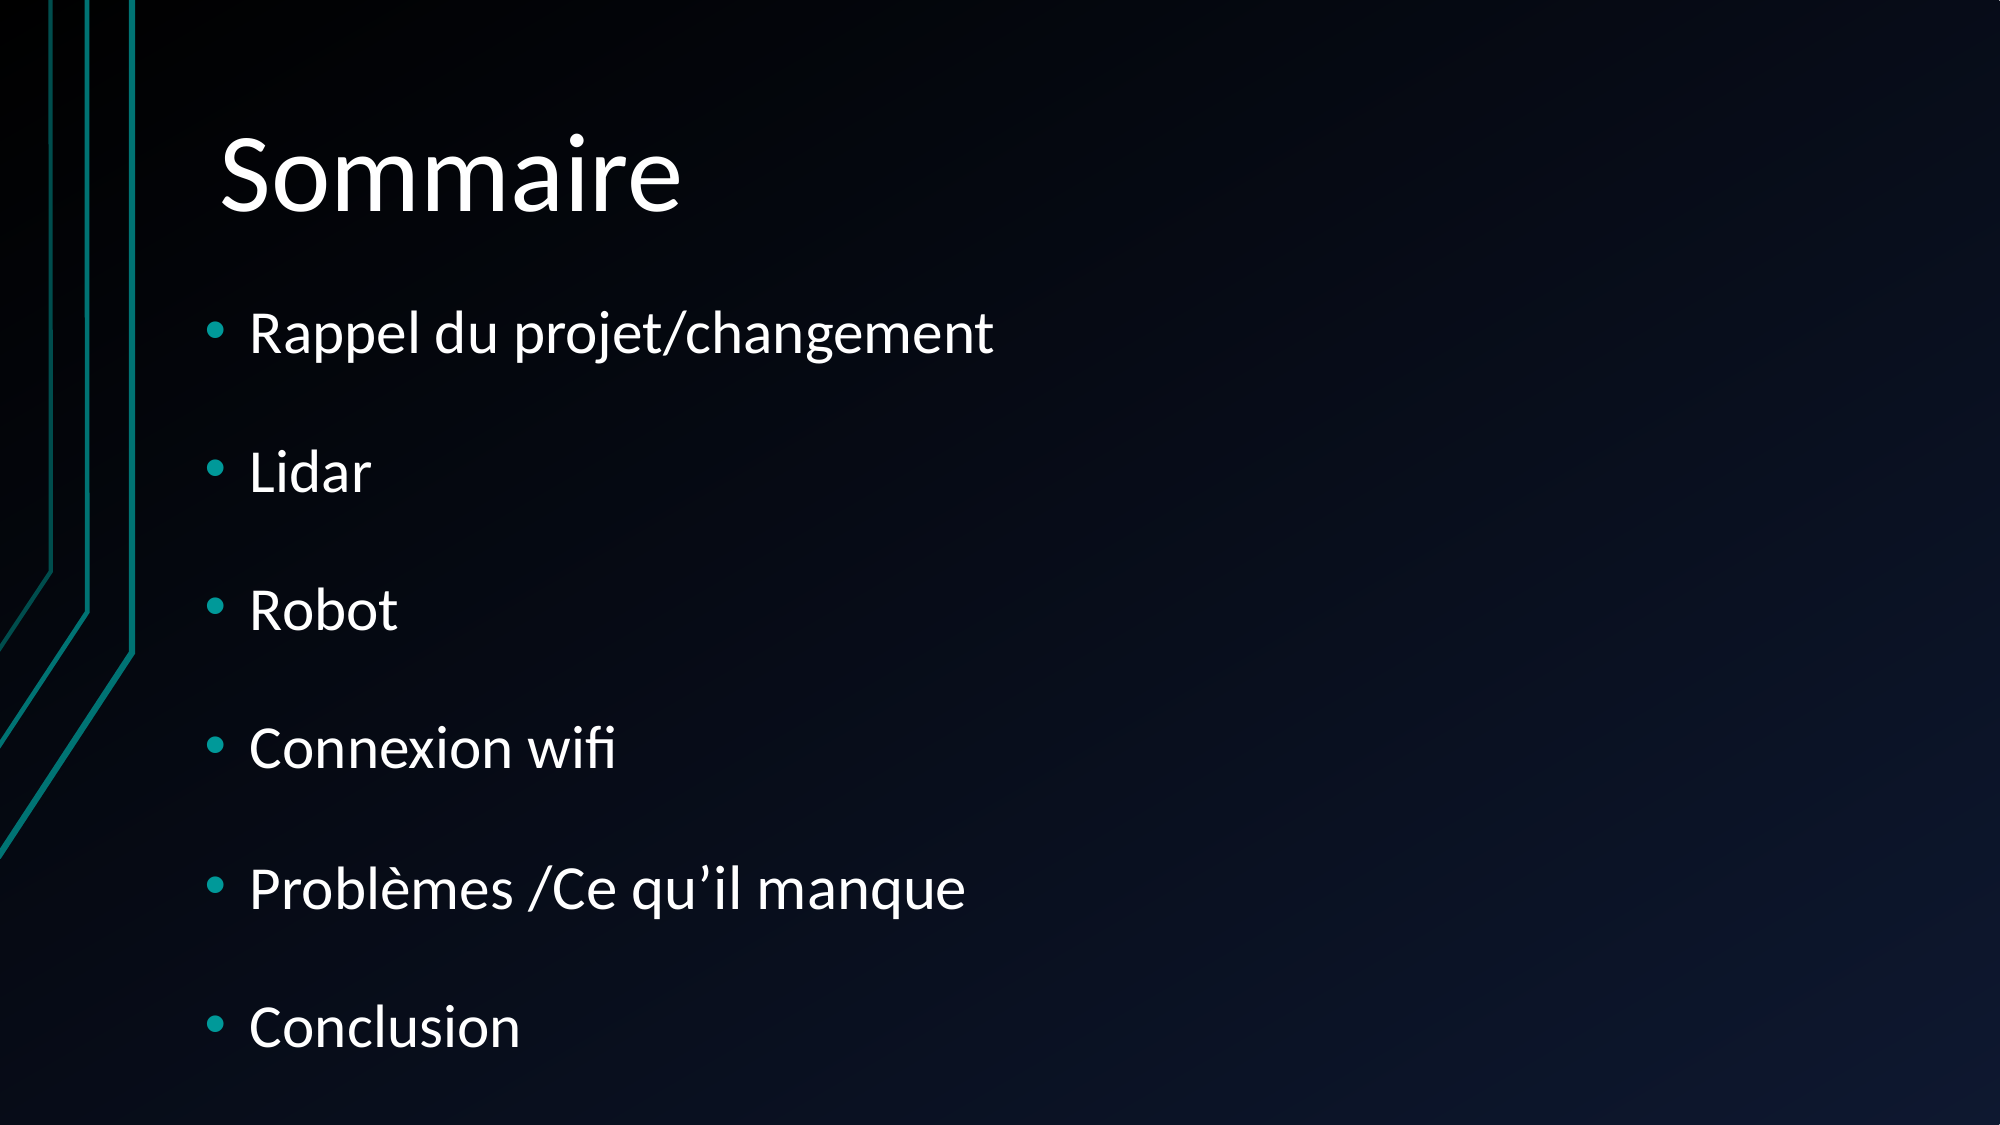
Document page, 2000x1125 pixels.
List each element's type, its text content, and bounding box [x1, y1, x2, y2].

title Sommaire [199, 45, 1900, 245]
list Rappel du projet/changement Lidar Robot Connexion wifi Problèmes /Ce qu’il manque Conclusion [184, 245, 1957, 1071]
